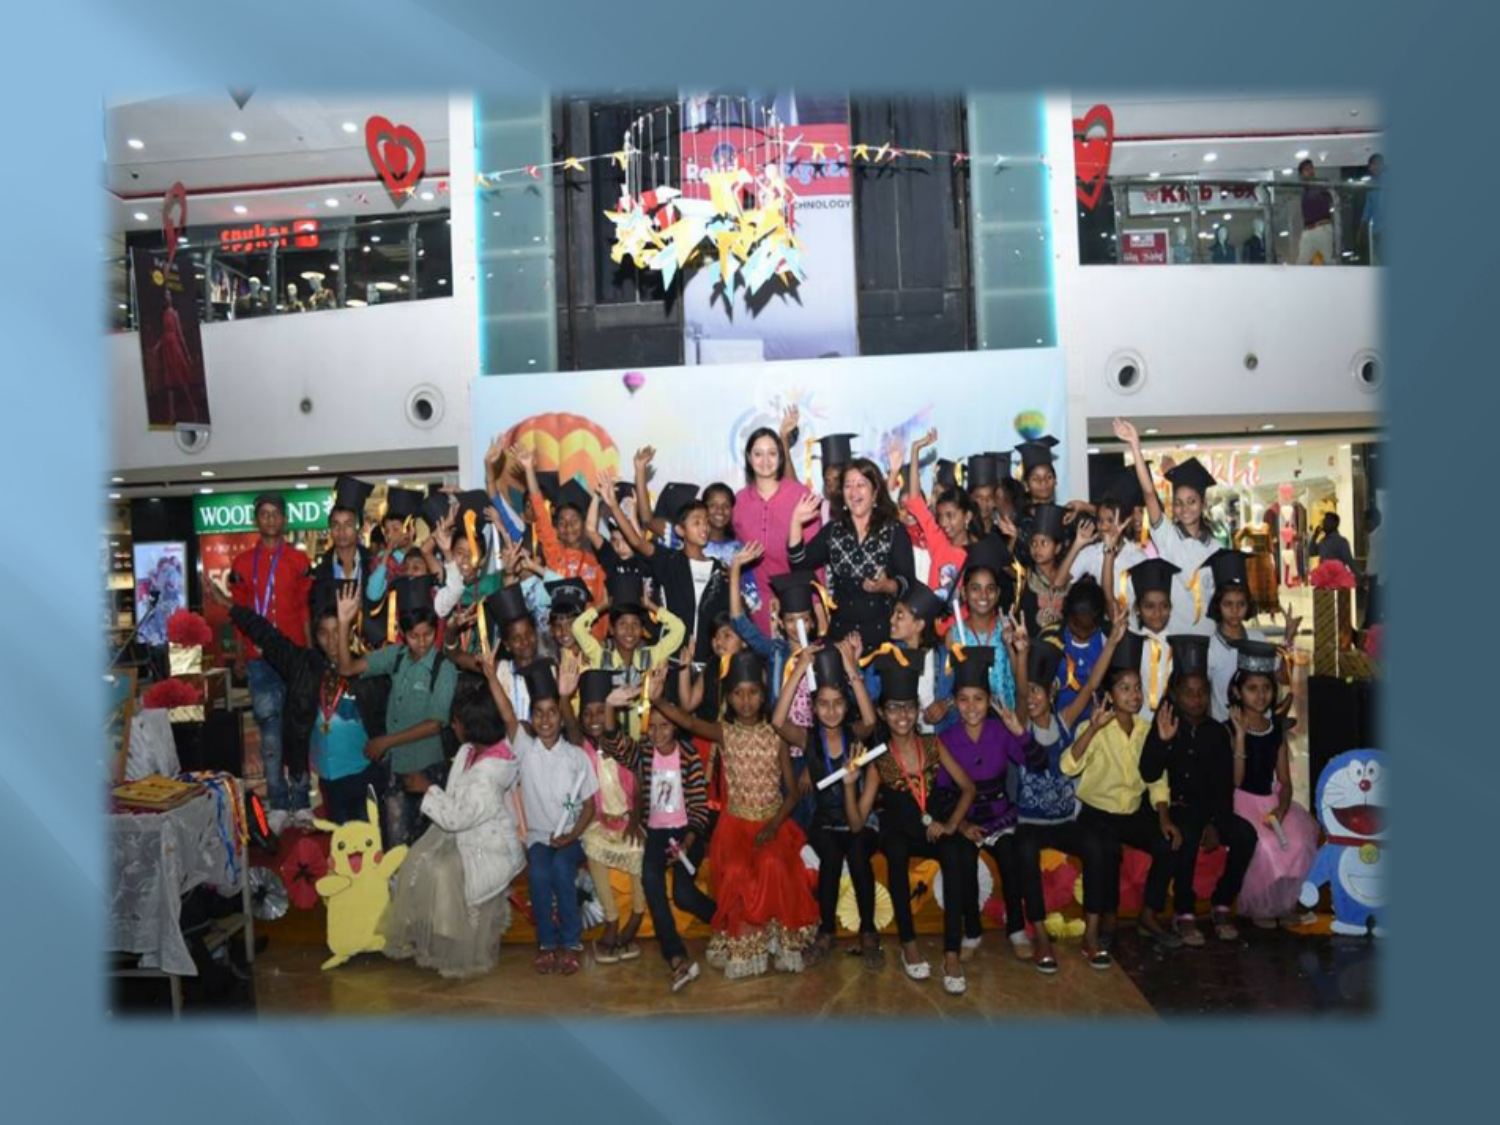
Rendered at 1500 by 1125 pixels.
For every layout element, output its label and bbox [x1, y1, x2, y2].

list [93, 81, 1395, 1036]
